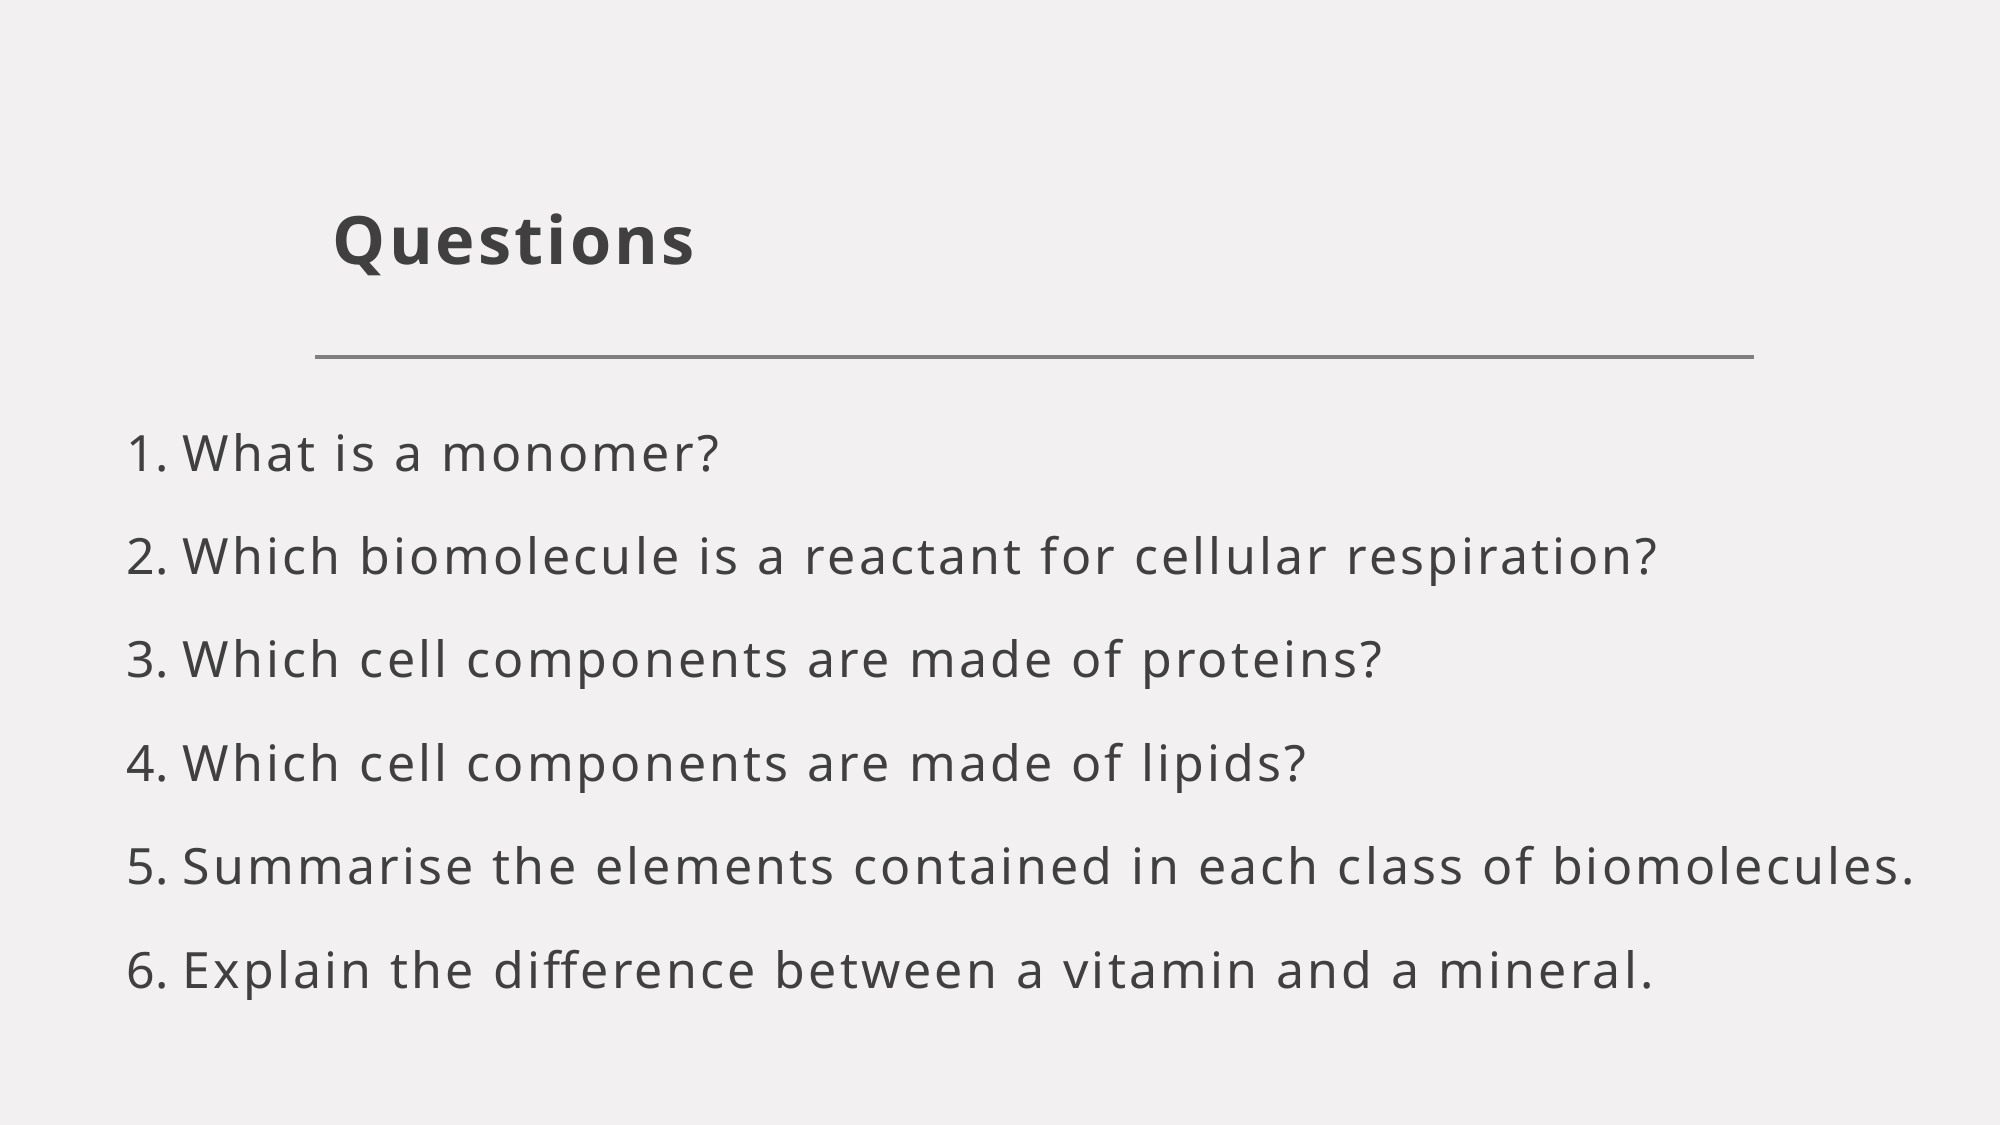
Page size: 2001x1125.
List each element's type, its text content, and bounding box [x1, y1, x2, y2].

title Questions [315, 72, 1754, 294]
list What is a monomer? Which biomolecule is a reactant for cellular respiration? Which cell components are made of proteins? Which cell components are made of lipids? Summarise the elements contained in each class of biomolecules. Explain the difference between a vitamin and a mineral. [108, 379, 1937, 1069]
